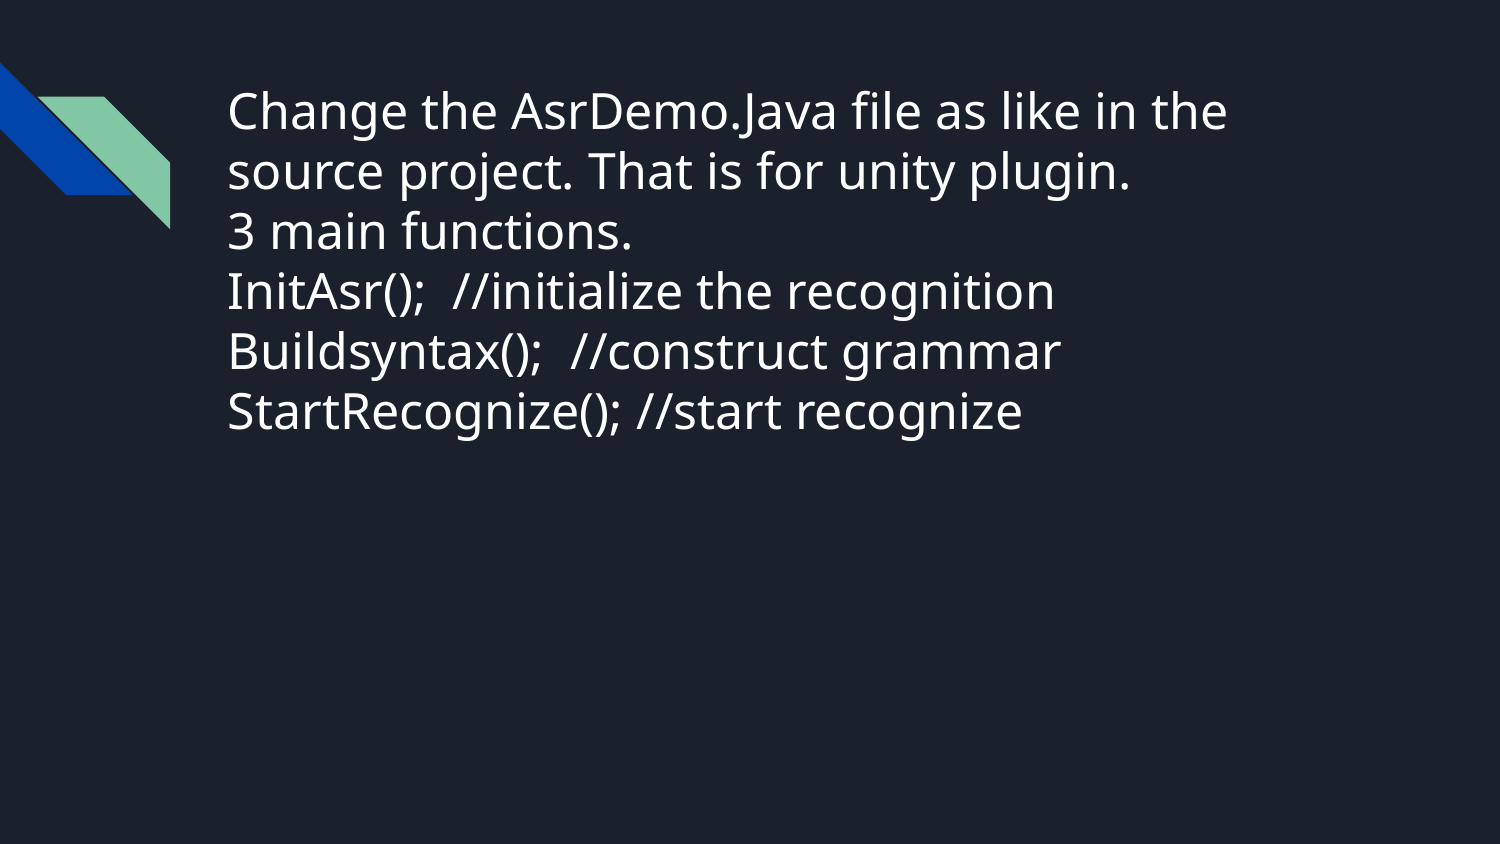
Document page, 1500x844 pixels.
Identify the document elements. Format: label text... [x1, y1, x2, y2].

title Change the AsrDemo.Java file as like in the source project. That is for unity plugin. 3 main functions. InitAsr(); //initialize the recognition Buildsyntax(); //construct grammar StartRecognize(); //start recognize [212, 64, 1368, 628]
